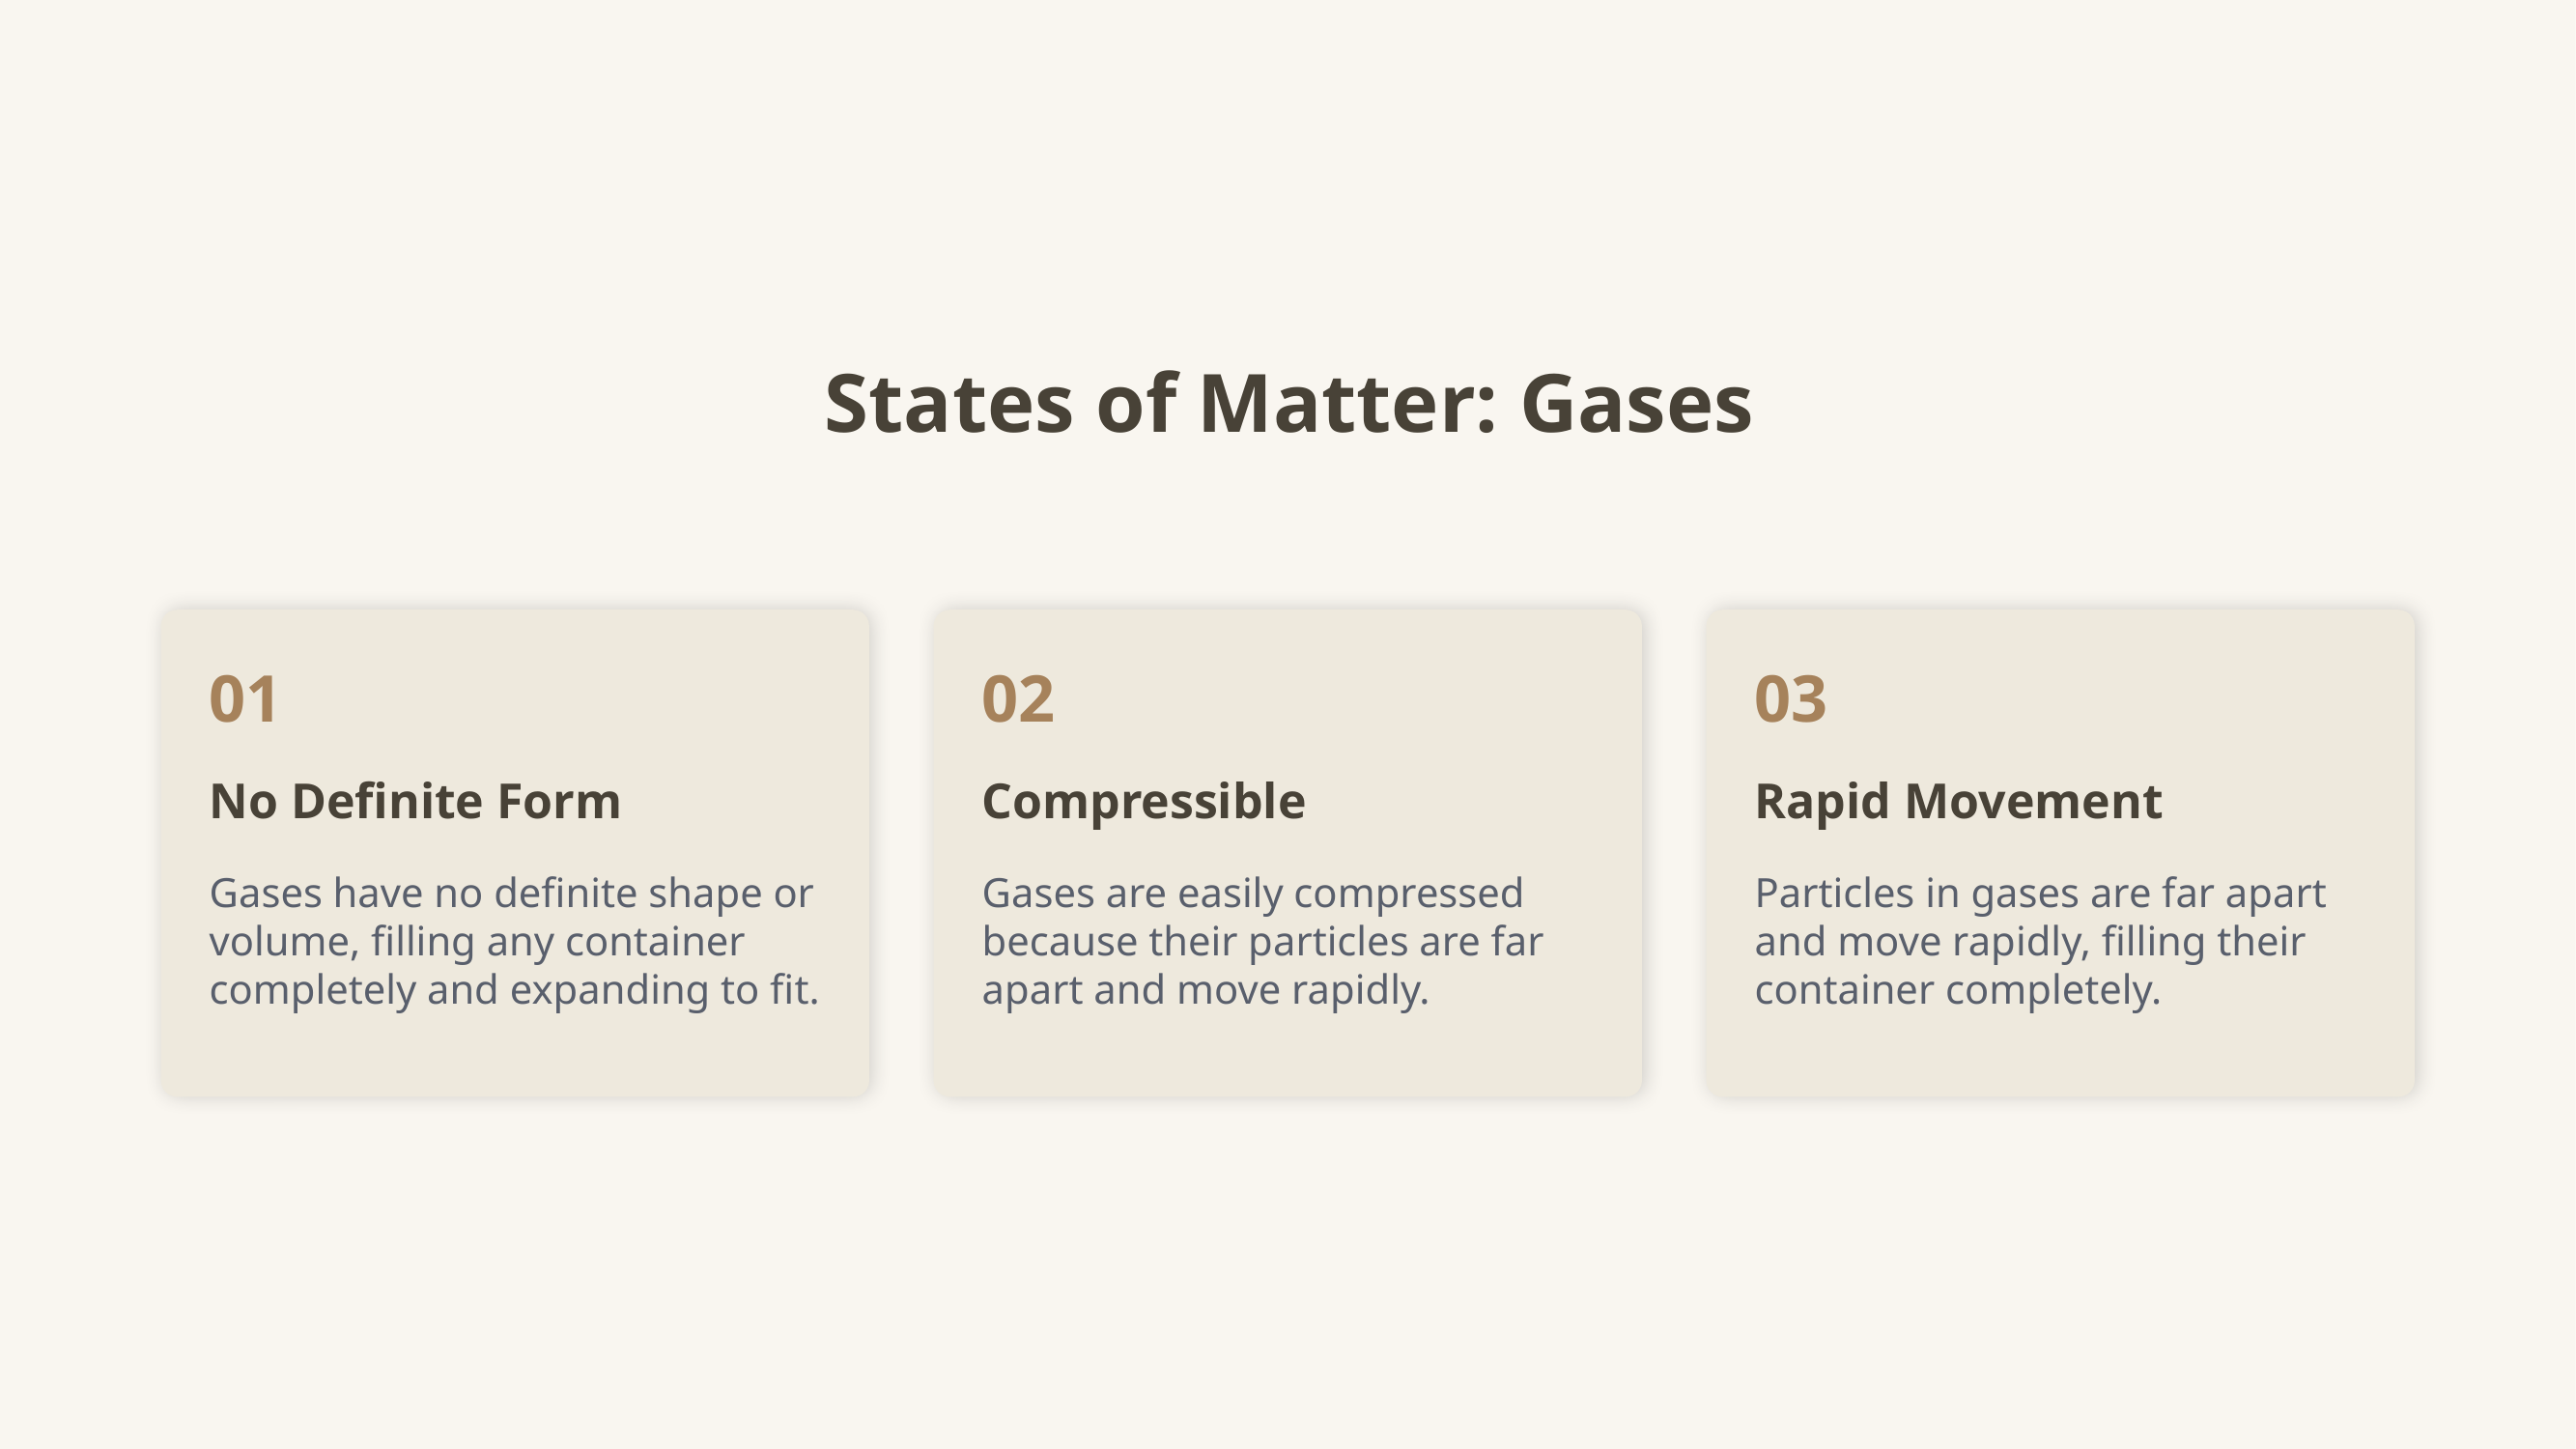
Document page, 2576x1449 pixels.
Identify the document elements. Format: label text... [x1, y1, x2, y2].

text_box Gases are easily compressed because their particles are far apart and move rapidly. [981, 867, 1599, 1013]
text_box [932, 609, 1643, 1098]
text_box States of Matter: Gases [160, 352, 2420, 449]
text_box [159, 609, 870, 1098]
text_box 01 [209, 658, 826, 736]
text_box Compressible [981, 770, 1599, 829]
text_box 03 [1754, 658, 2371, 736]
text_box 02 [981, 658, 1599, 736]
text_box Gases have no definite shape or volume, filling any container completely and expanding to fit. [209, 867, 826, 1013]
text_box Rapid Movement [1754, 770, 2371, 829]
text_box [1705, 609, 2416, 1098]
text_box Particles in gases are far apart and move rapidly, filling their container completely. [1754, 867, 2371, 1013]
text_box No Definite Form [209, 770, 826, 829]
